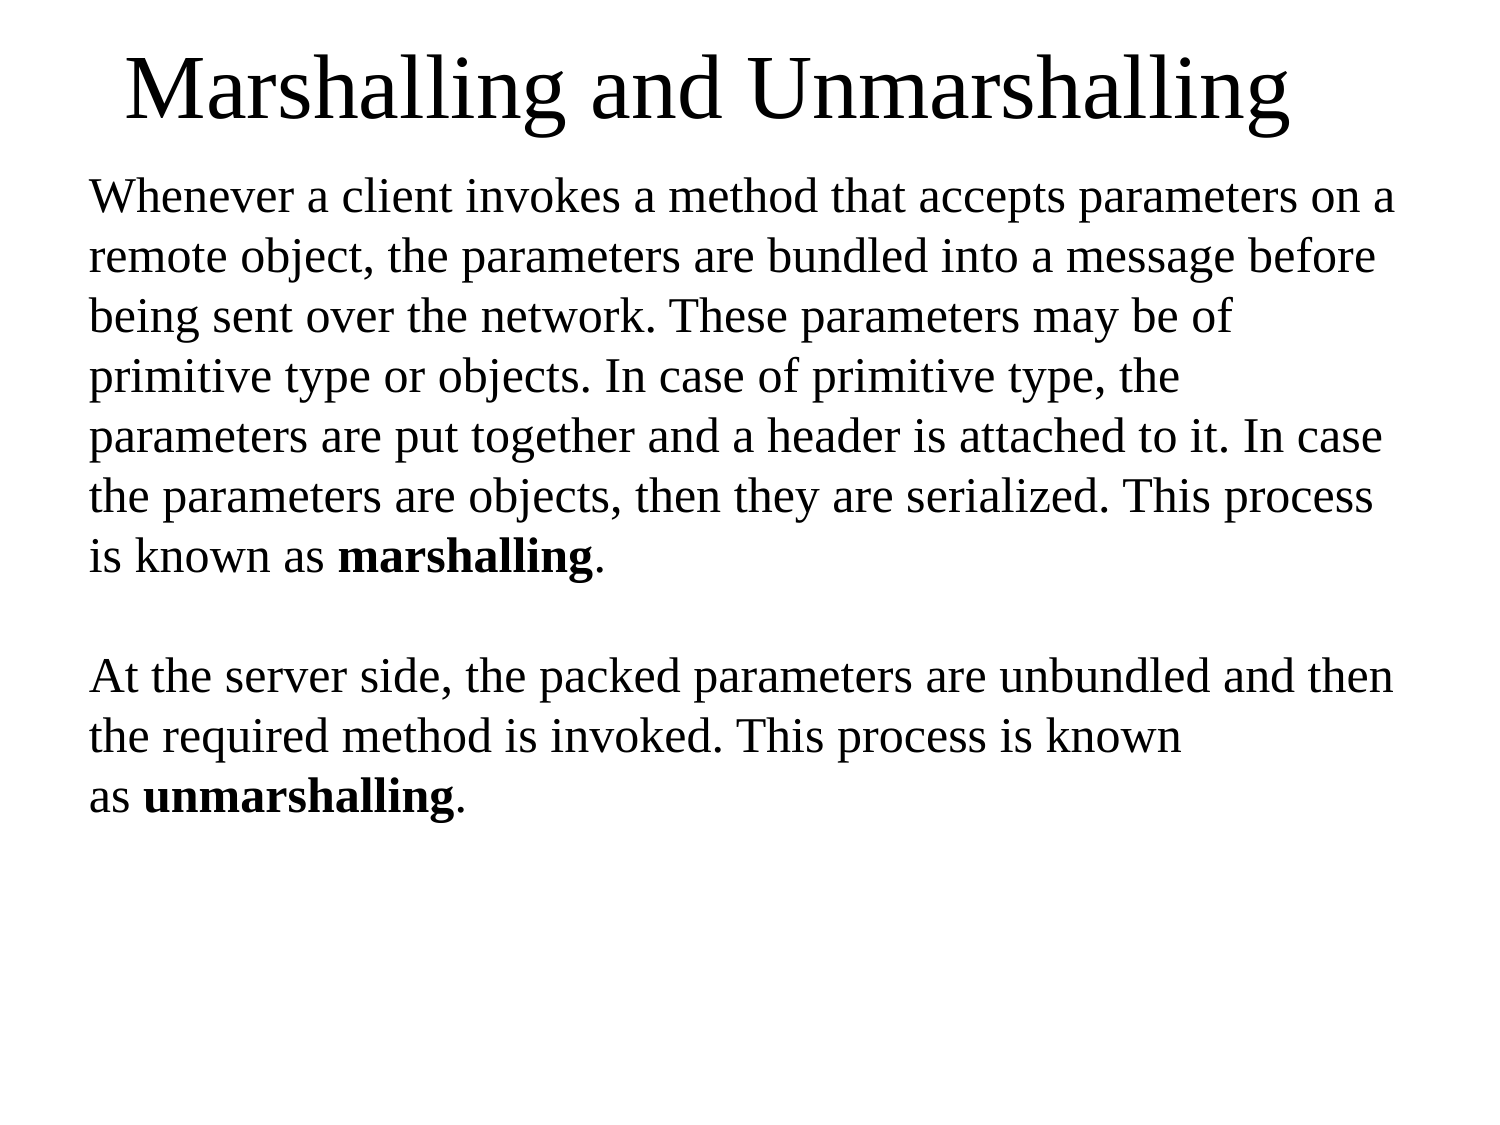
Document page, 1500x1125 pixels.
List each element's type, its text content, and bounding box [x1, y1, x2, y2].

text_box Marshalling and Unmarshalling [124, 26, 1376, 162]
text_box Whenever a client invokes a method that accepts parameters on a remote object, the parameters are bundled into a message before being sent over the network. These parameters may be of primitive type or objects. In case of primitive type, the parameters are put together and a header is attached to it. In case the parameters are objects, then they are serialized. This process is known as marshalling. At the server side, the packed parameters are unbundled and then the required method is invoked. This process is known as unmarshalling. [88, 162, 1412, 910]
